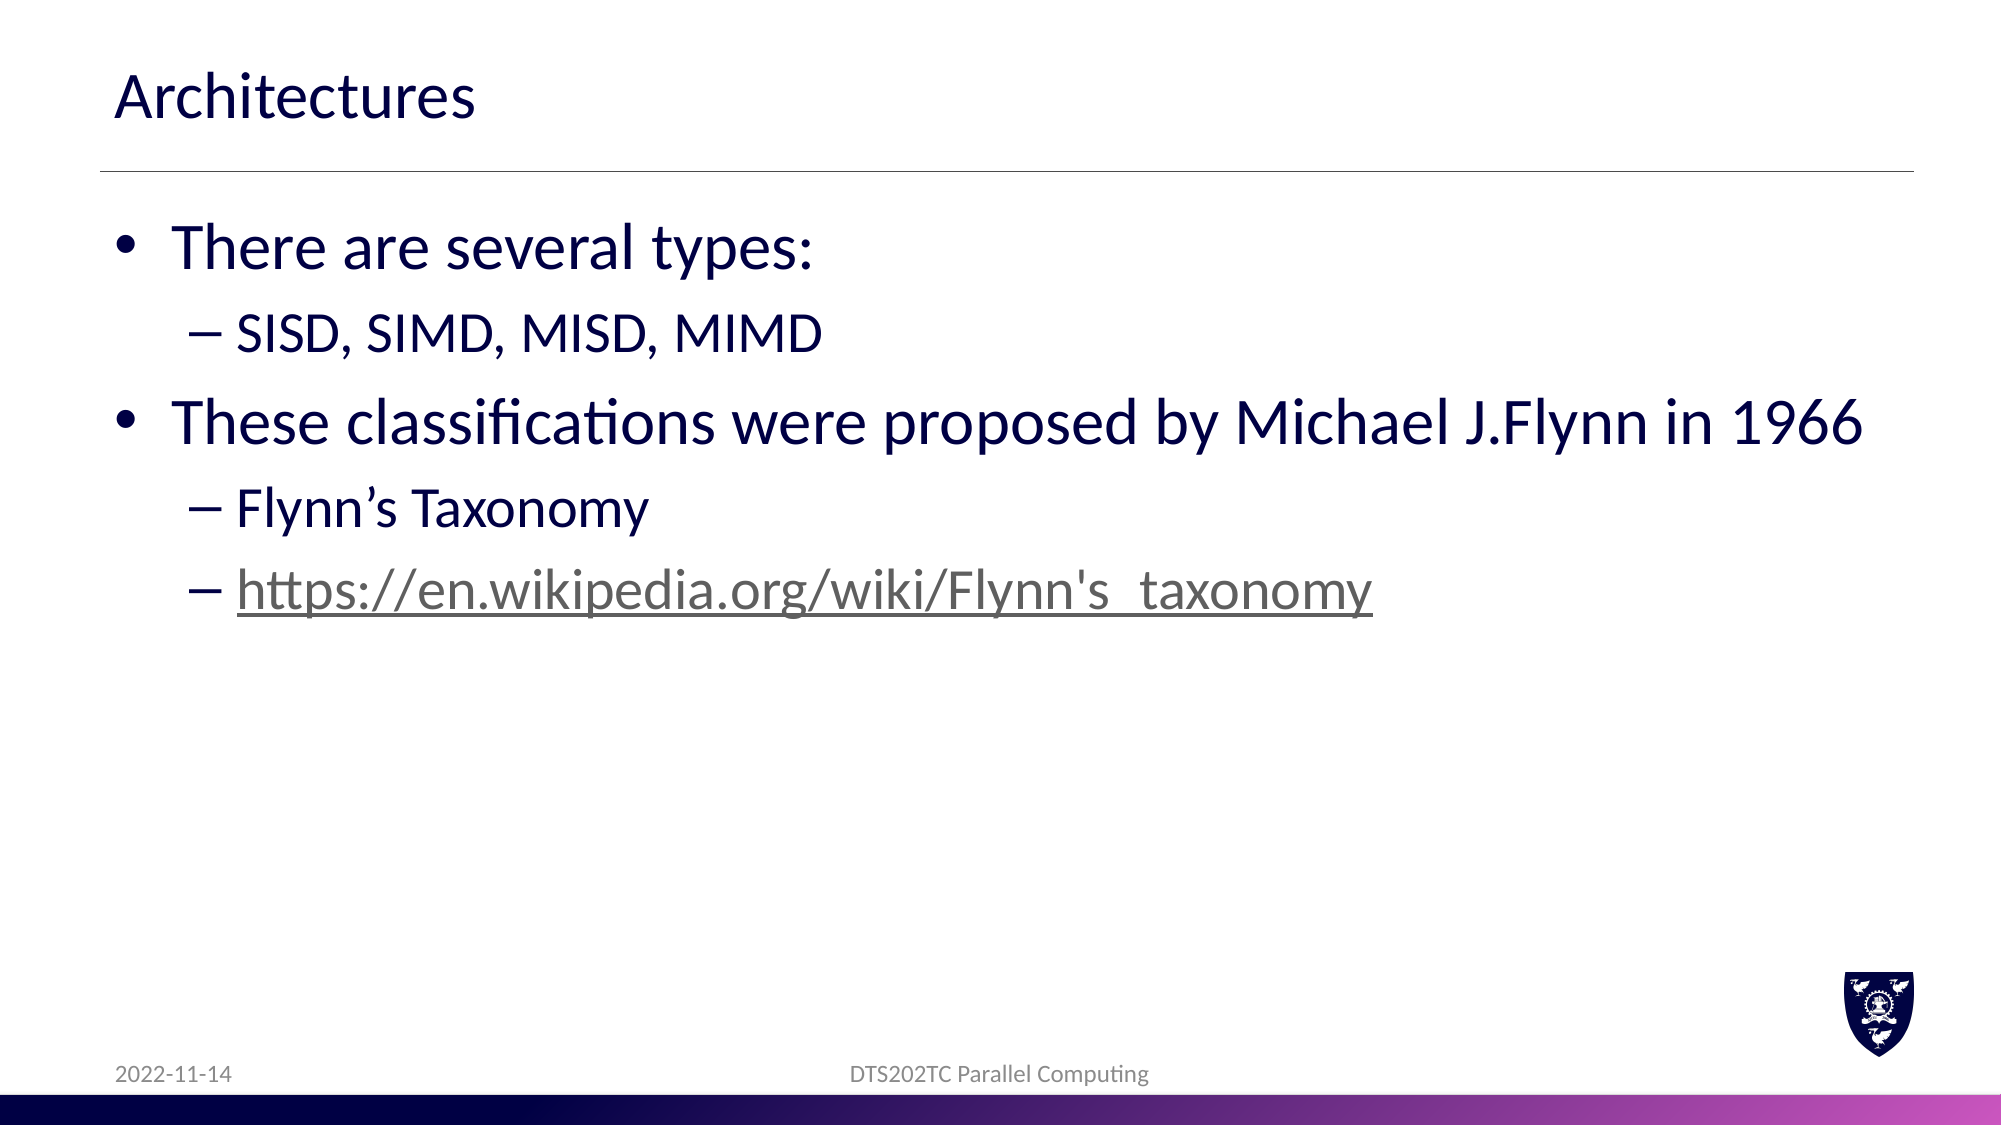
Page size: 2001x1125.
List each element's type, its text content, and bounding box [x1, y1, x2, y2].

picture [1844, 972, 1914, 1057]
slide_number [1433, 1042, 1900, 1103]
list There are several types: SISD, SIMD, MISD, MIMD These classifications were proposed by Michael J.Flynn in 1966 Flynn’s Taxonomy https://en.wikipedia.org/wiki/Flynn's_taxonomy [99, 195, 1900, 1005]
footer DTS202TC Parallel Computing [683, 1042, 1317, 1103]
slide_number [99, 1042, 567, 1103]
title Architectures [99, 45, 1900, 139]
